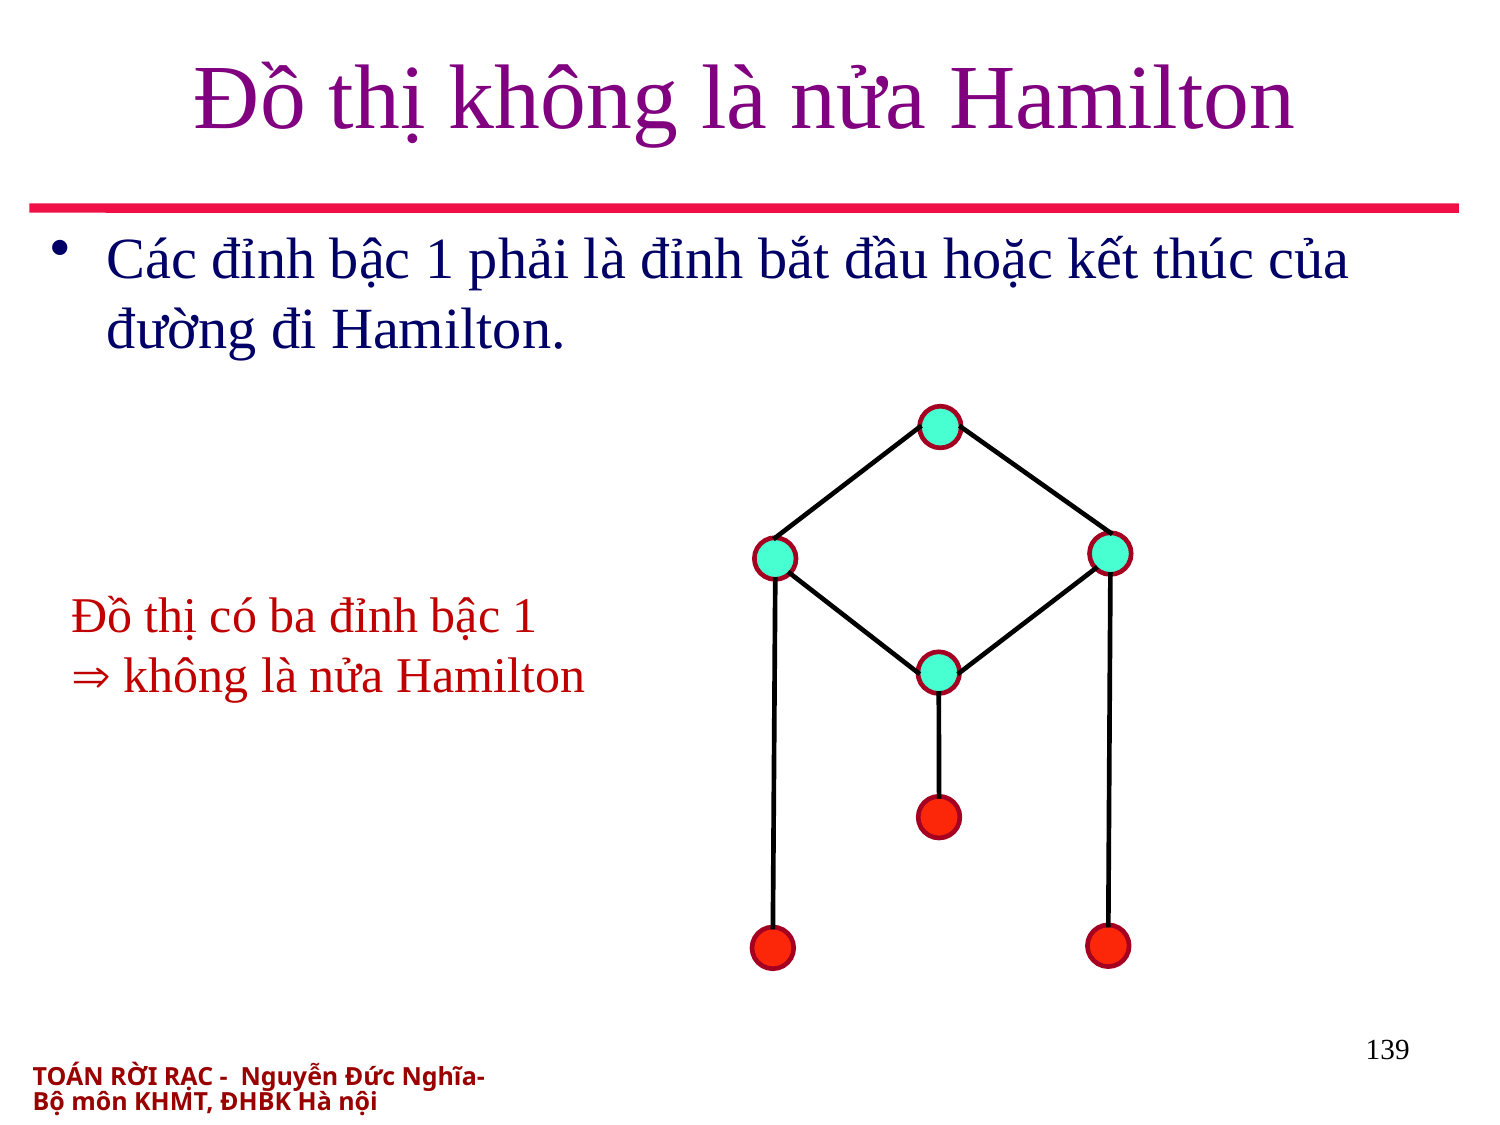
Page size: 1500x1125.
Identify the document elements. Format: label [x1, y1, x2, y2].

text_box [775, 426, 918, 536]
text_box [961, 570, 1096, 673]
text_box [754, 538, 797, 580]
text_box [1089, 533, 1132, 575]
footer [17, 1052, 515, 1114]
slide_number [1074, 1022, 1425, 1102]
text_box [1087, 925, 1130, 967]
text_box [56, 574, 700, 710]
text_box [599, 695, 1285, 795]
list [35, 212, 1476, 382]
text_box [918, 651, 960, 694]
text_box [752, 927, 794, 969]
text_box [789, 575, 916, 673]
text_box [963, 426, 1111, 531]
text_box [920, 406, 961, 448]
text_box [918, 796, 960, 838]
title [29, 0, 1463, 185]
